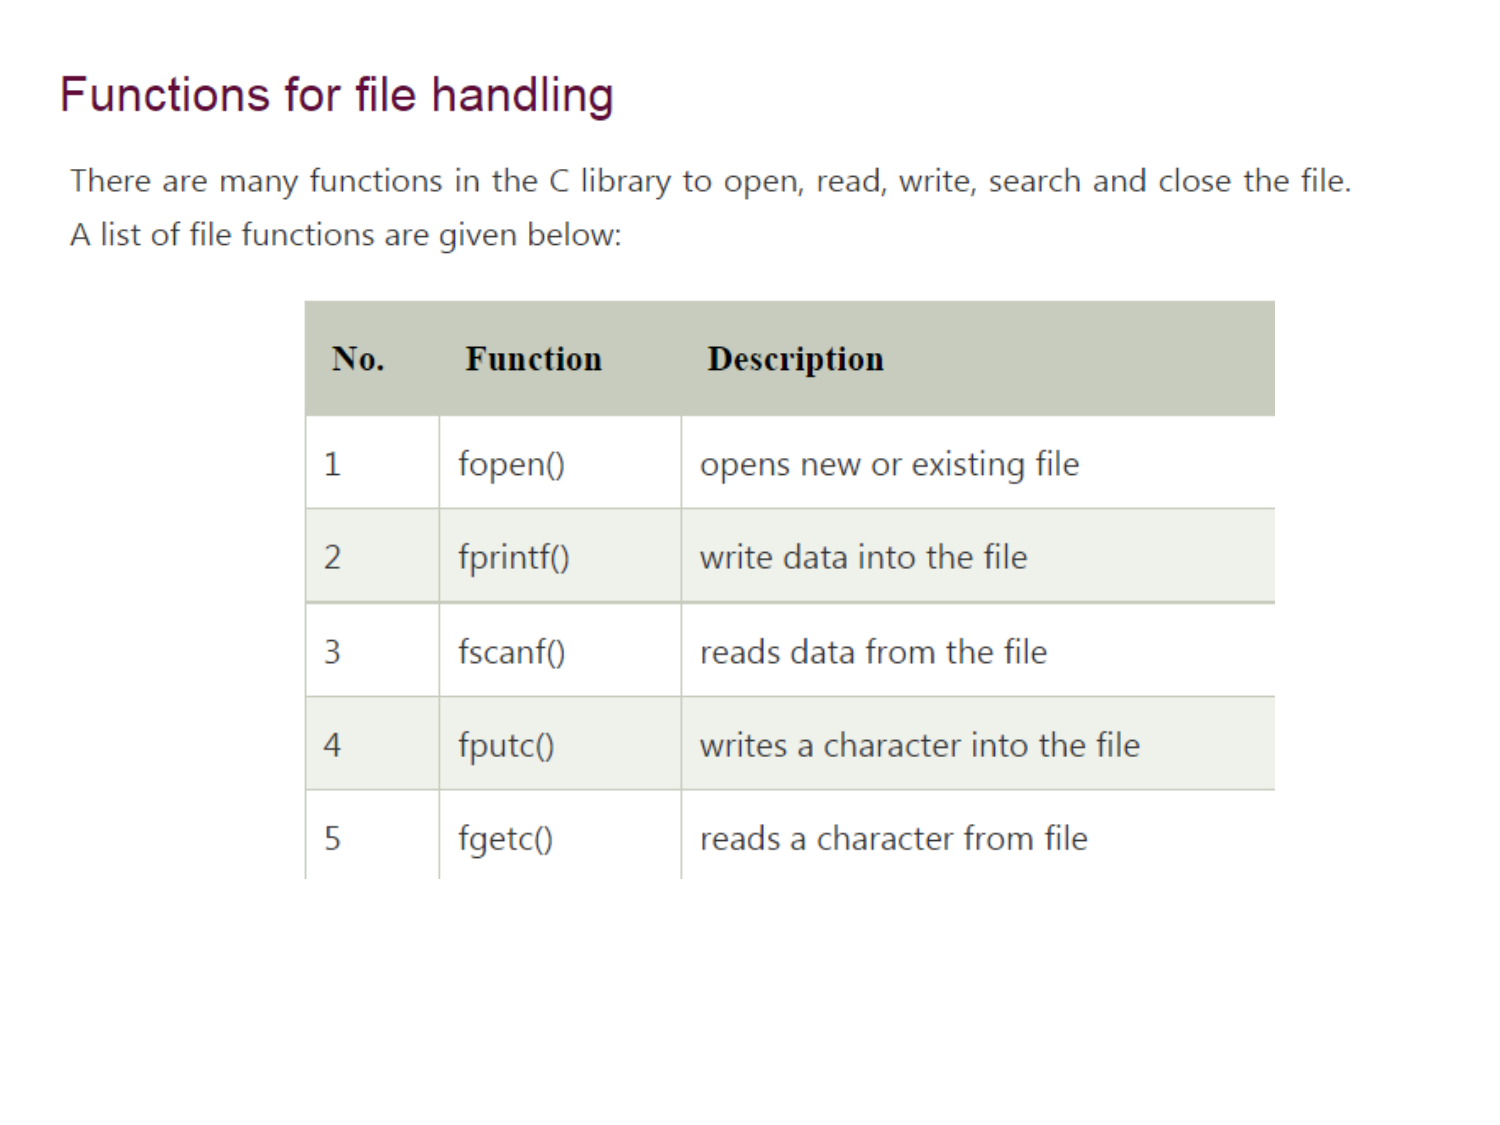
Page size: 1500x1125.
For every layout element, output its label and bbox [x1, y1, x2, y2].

picture [49, 62, 623, 124]
picture [299, 291, 1276, 879]
picture [62, 149, 1363, 263]
